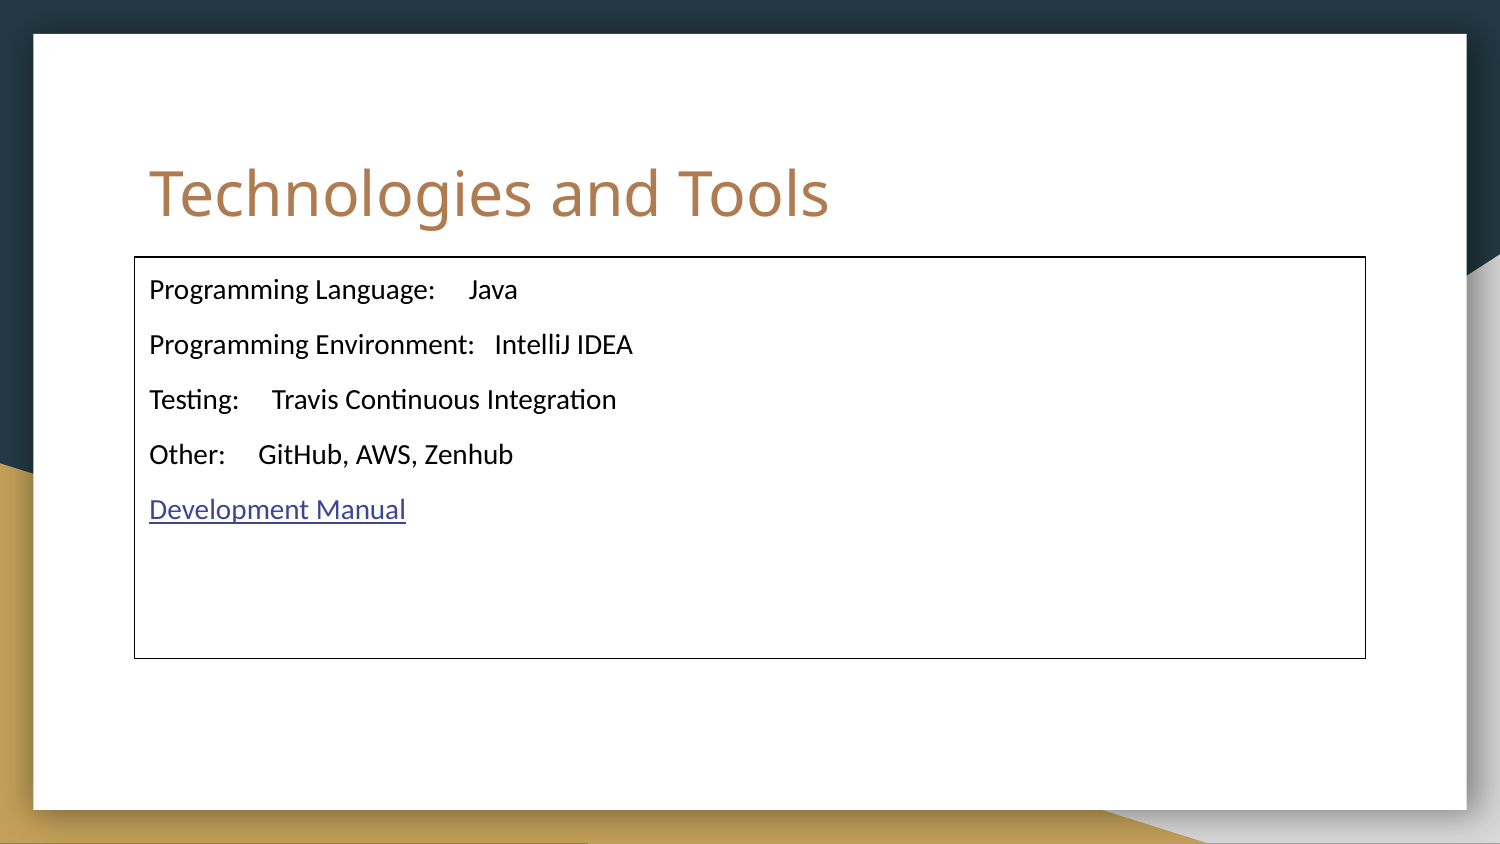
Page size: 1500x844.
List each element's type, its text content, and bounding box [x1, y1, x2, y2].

list Programming Language: Java Programming Environment: IntelliJ IDEA Testing: Travis Continuous Integration Other: GitHub, AWS, Zenhub Development Manual [134, 256, 1366, 659]
title Technologies and Tools [134, 138, 1366, 256]
